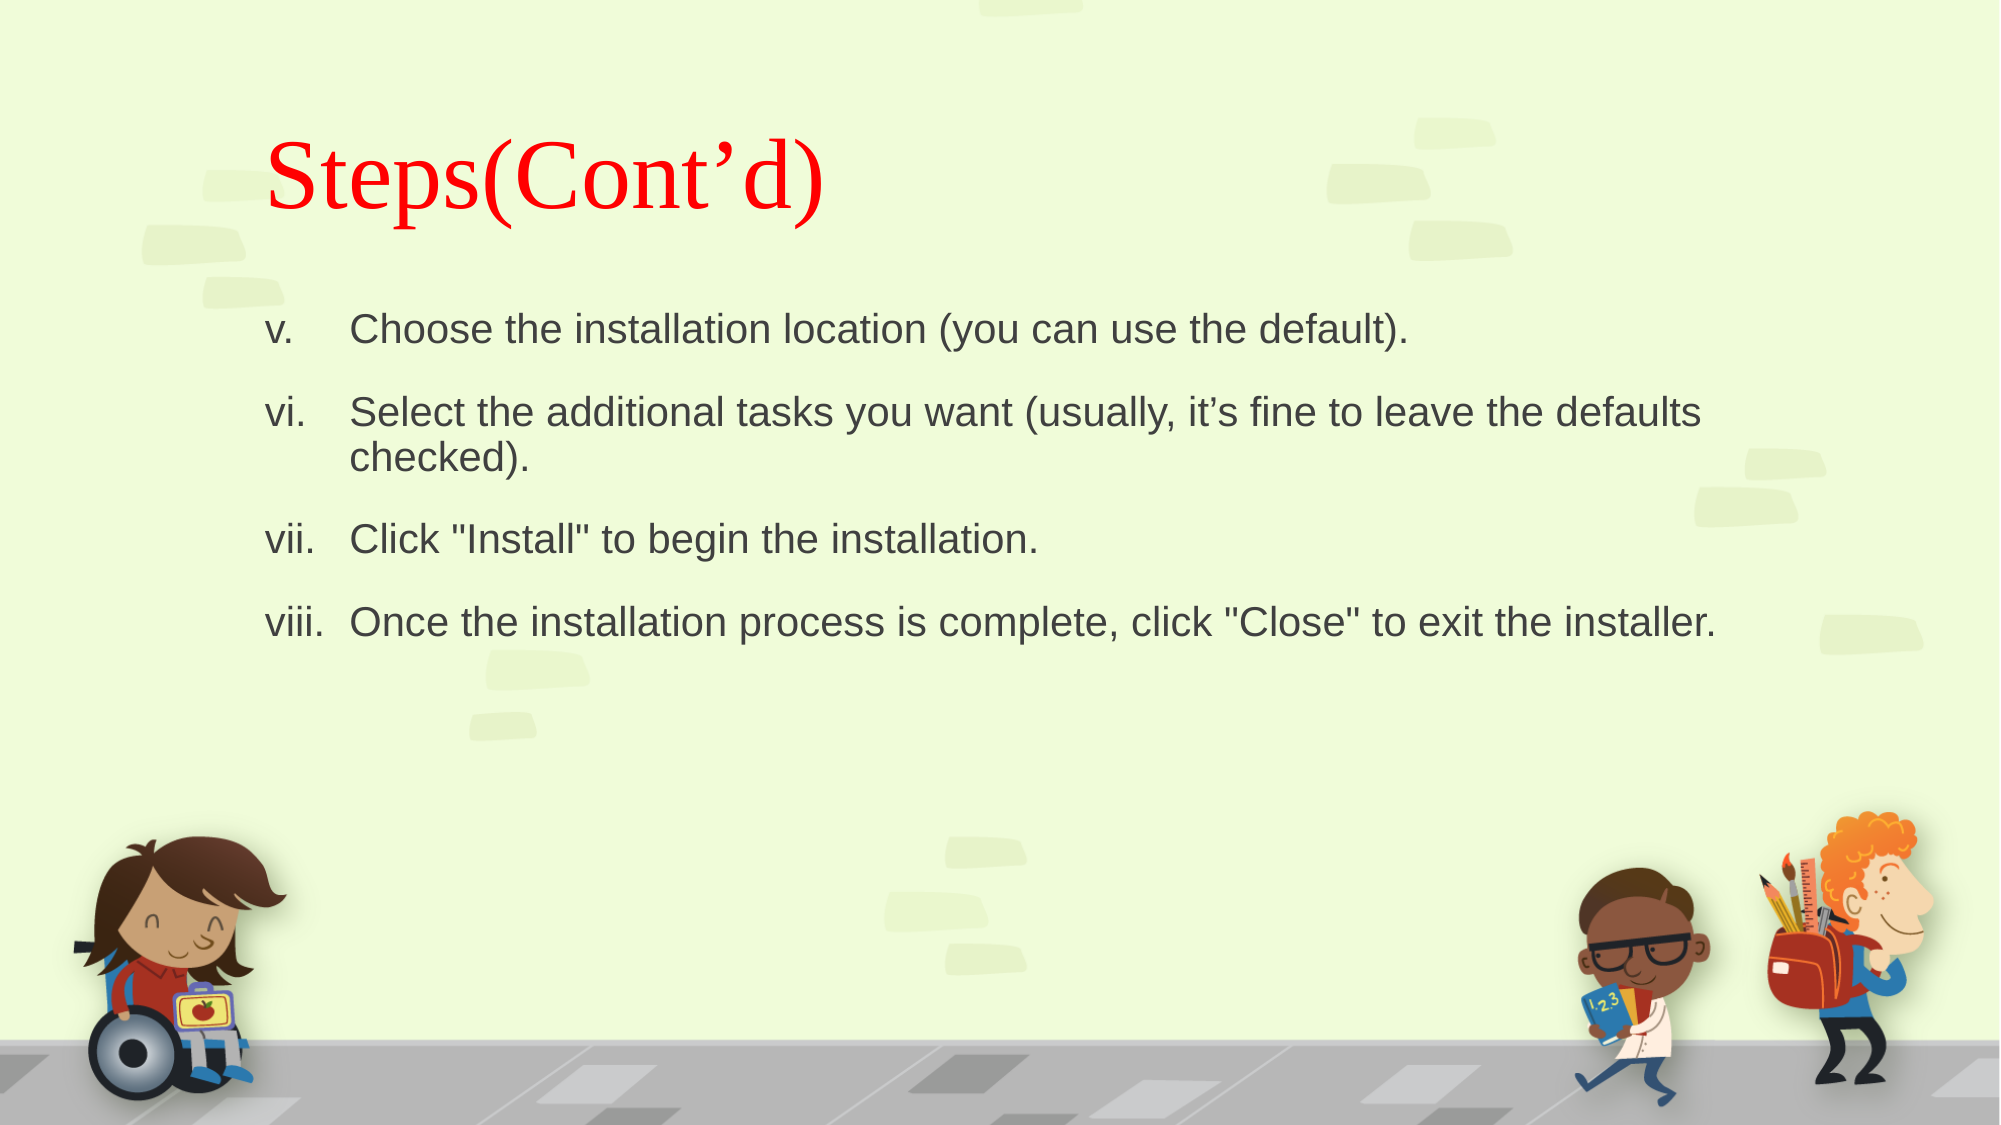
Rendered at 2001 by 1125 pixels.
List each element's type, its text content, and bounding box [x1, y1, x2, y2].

picture [0, 0, 2000, 1125]
title Steps(Cont’d) [249, 59, 1750, 238]
list Choose the installation location (you can use the default). Select the additional tasks you want (usually, it’s fine to leave the defaults checked). Click "Install" to begin the installation. Once the installation process is complete, click "Close" to exit the installer. [249, 299, 1750, 870]
